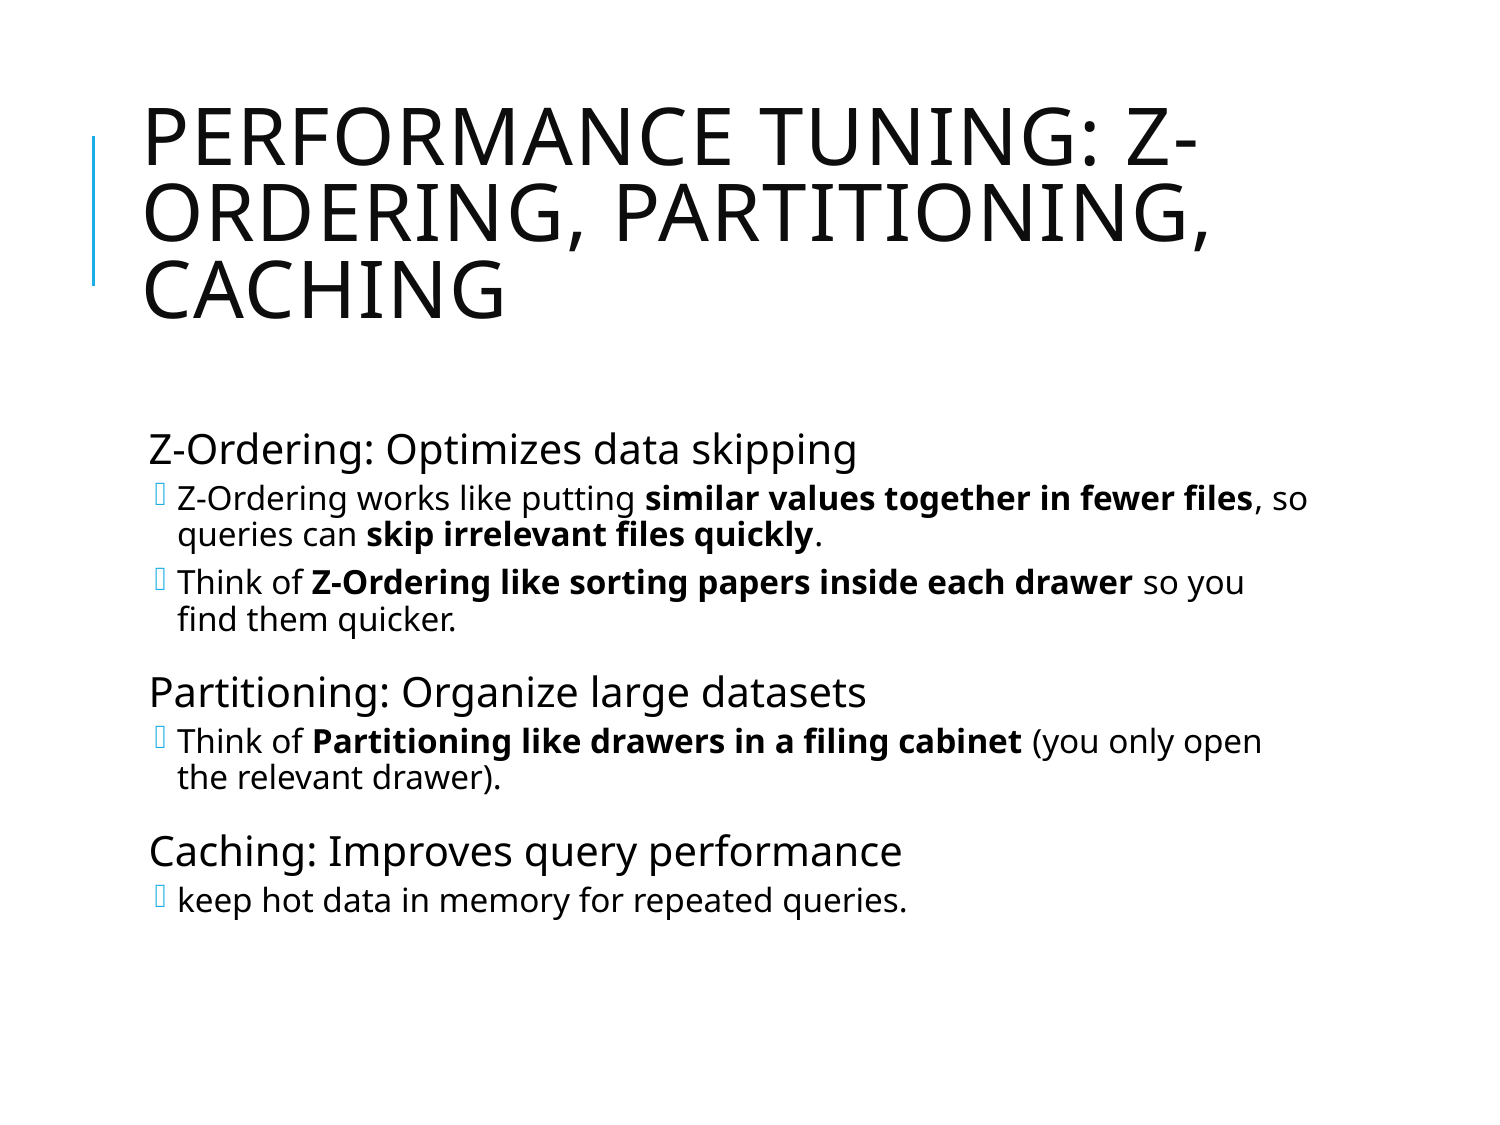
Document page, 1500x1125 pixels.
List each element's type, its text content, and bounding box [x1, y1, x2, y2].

title Performance tuning: Z-Ordering, partitioning, caching [126, 96, 1322, 341]
list Z-Ordering: Optimizes data skipping Z-Ordering works like putting similar values together in fewer files, so queries can skip irrelevant files quickly. Think of Z-Ordering like sorting papers inside each drawer so you find them quicker. Partitioning: Organize large datasets Think of Partitioning like drawers in a filing cabinet (you only open the relevant drawer). Caching: Improves query performance keep hot data in memory for repeated queries. [126, 341, 1322, 1098]
